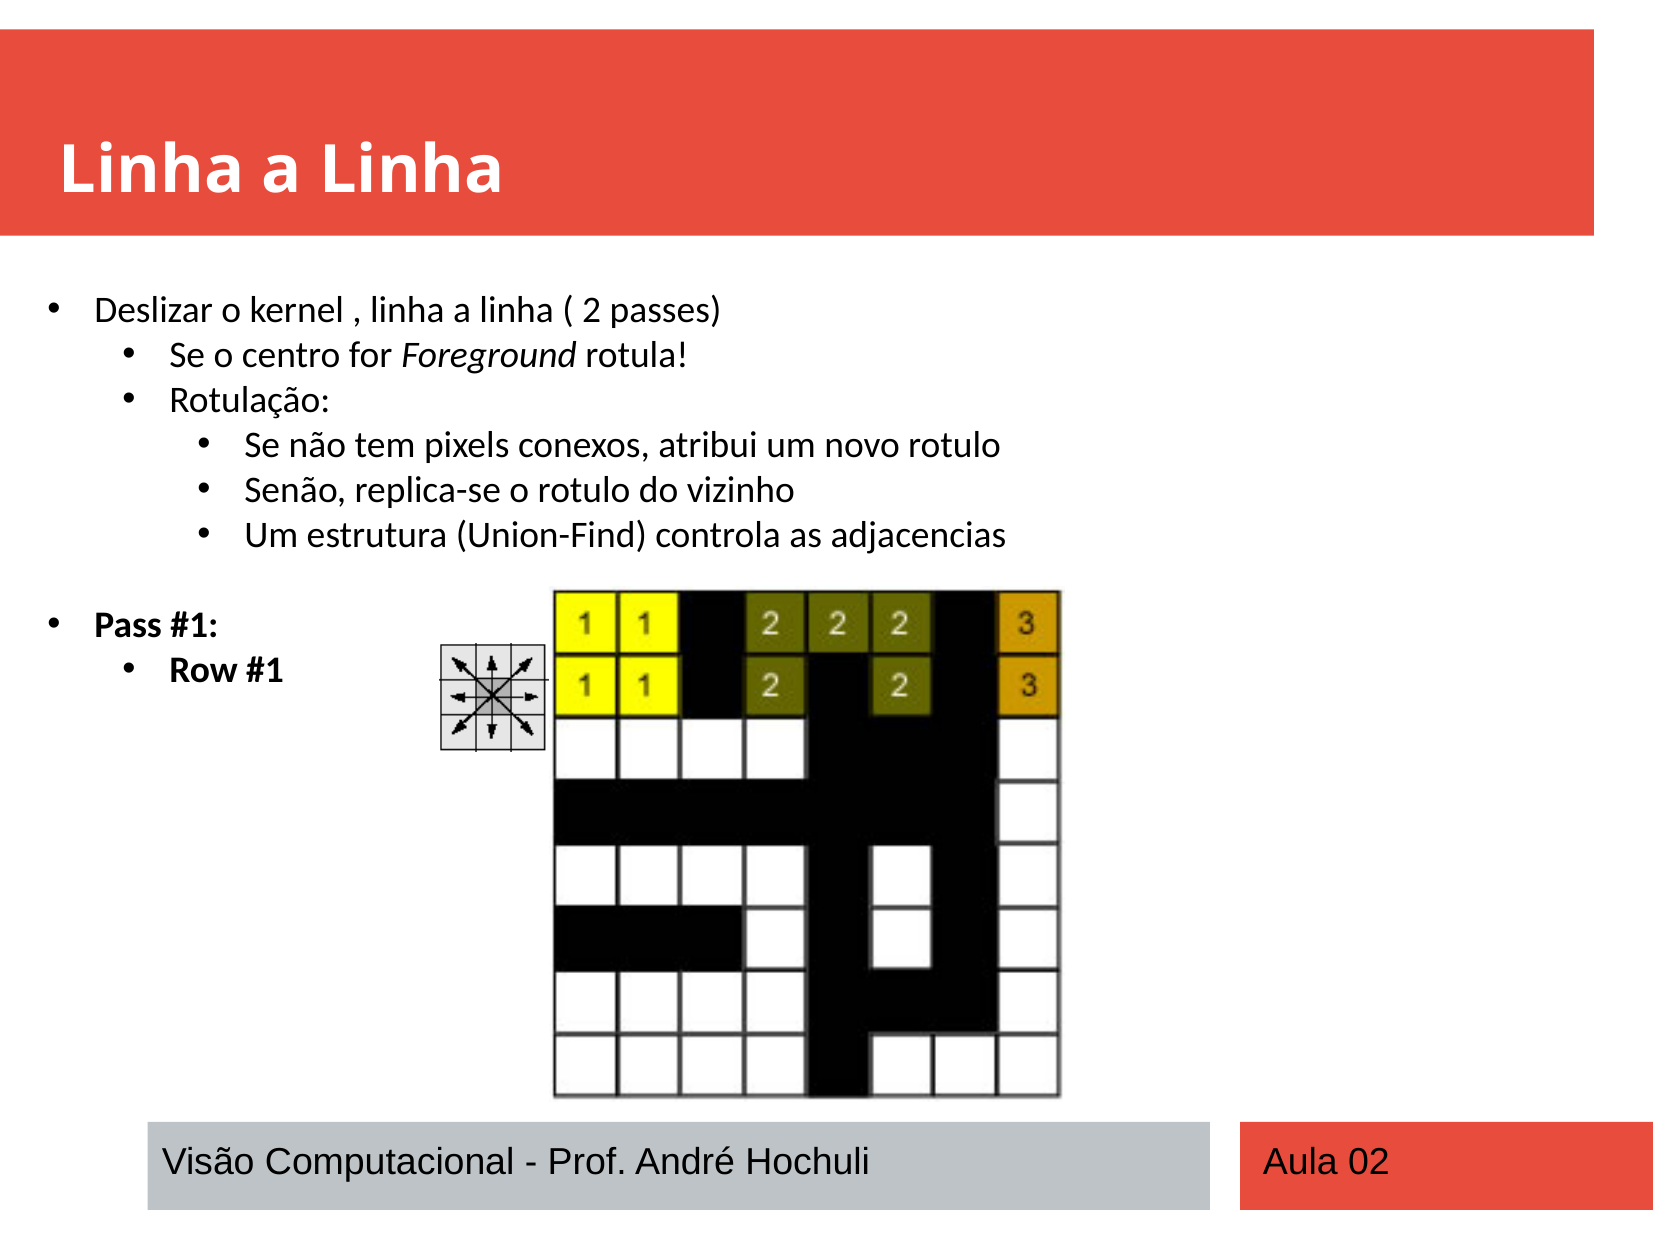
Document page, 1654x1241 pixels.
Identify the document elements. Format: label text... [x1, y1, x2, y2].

text_box Linha a Linha [58, 58, 1594, 206]
picture [439, 586, 1065, 1102]
text_box Visão Computacional - Prof. André Hochuli [147, 1129, 1205, 1189]
text_box Deslizar o kernel , linha a linha ( 2 passes) Se o centro for Foreground rotula! Rotulação: Se não tem pixels conexos, atribui um novo rotulo Senão, replica-se o rotulo do vizinho Um estrutura (Union-Find) controla as adjacencias Pass #1: Row #1 [32, 277, 1594, 832]
text_box Aula 02 [1248, 1129, 1623, 1189]
